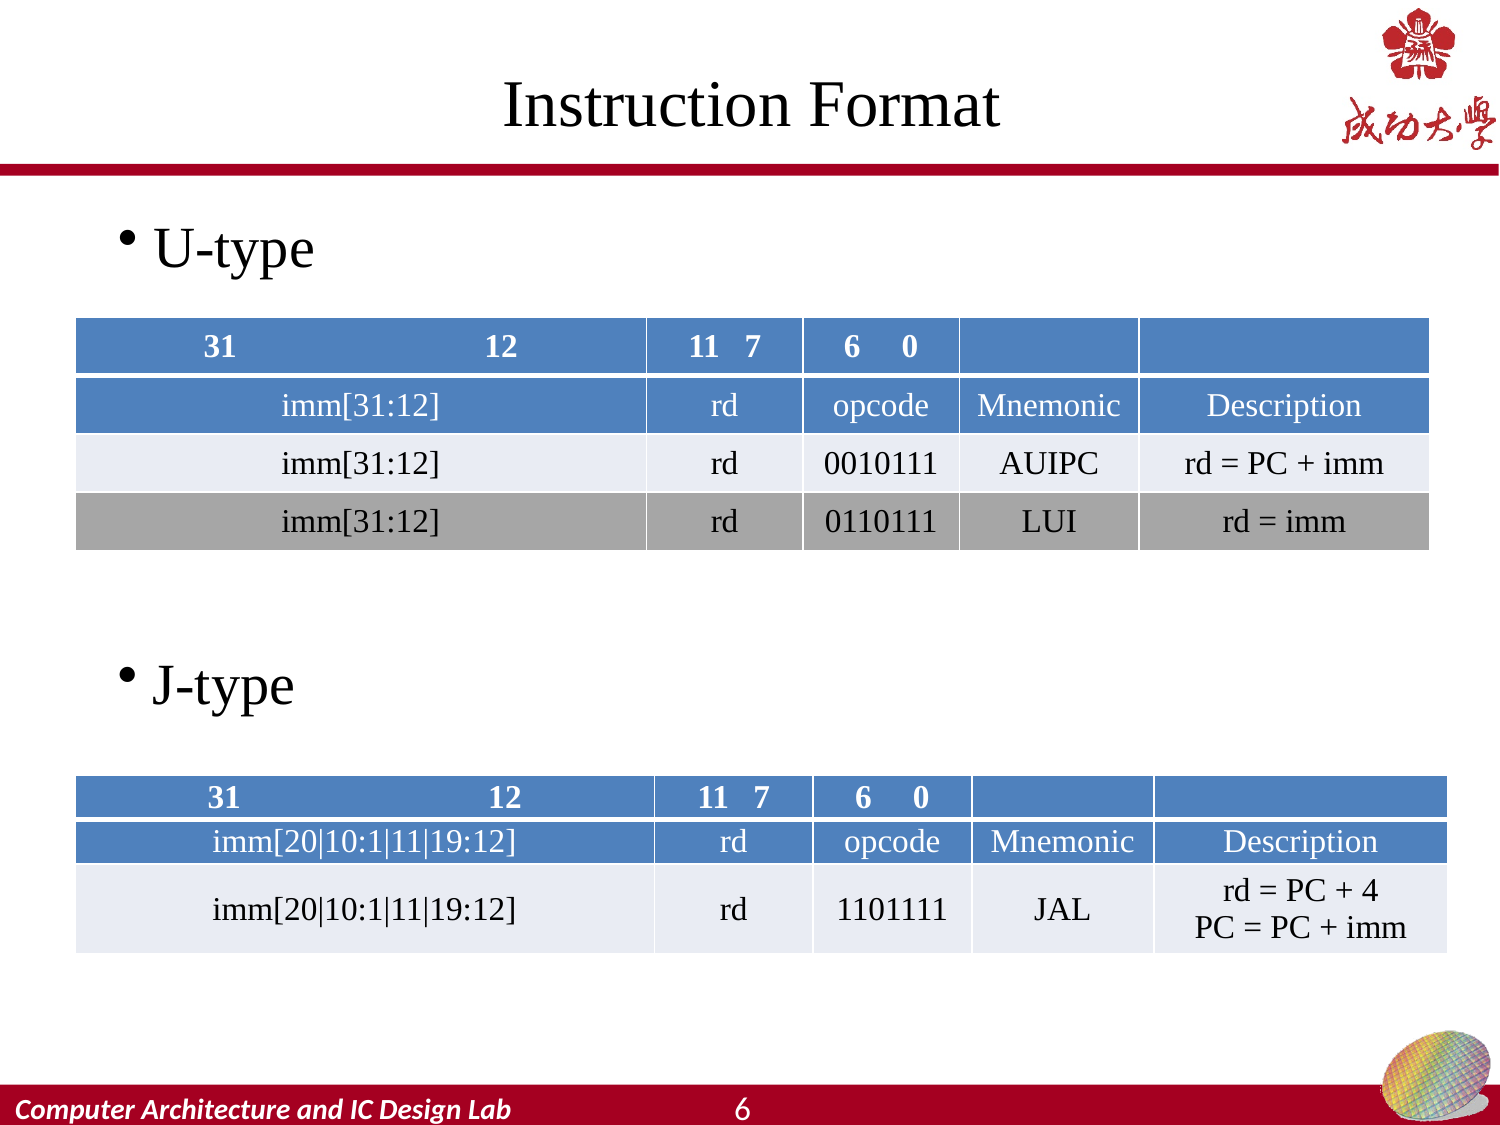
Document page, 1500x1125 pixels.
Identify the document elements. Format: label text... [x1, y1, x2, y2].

table_cell 0010111 [804, 435, 959, 491]
table_cell Description [1140, 378, 1429, 433]
slide_number 6 [594, 1089, 891, 1125]
table_cell rd [647, 493, 802, 550]
table_cell imm[31:12] [76, 435, 646, 491]
table_cell rd = imm [1140, 493, 1429, 550]
table_cell imm[20|10:1|11|19:12] [76, 865, 654, 953]
table_cell rd = PC + 4 PC = PC + imm [1155, 865, 1447, 953]
table_header 6 0 [814, 776, 971, 817]
title Instruction Format [74, 34, 1430, 165]
table_cell imm[31:12] [76, 378, 646, 433]
table_header 31 12 [76, 776, 654, 817]
table_cell imm[20|10:1|11|19:12] [76, 822, 654, 863]
text_box U-type [102, 202, 331, 287]
table_header 6 0 [804, 318, 959, 373]
table_cell Mnemonic [973, 822, 1153, 863]
table_cell JAL [973, 865, 1153, 953]
picture [1342, 8, 1496, 150]
table_cell imm[31:12] [76, 493, 646, 550]
table_header 11 7 [647, 318, 802, 373]
table_cell opcode [804, 378, 959, 433]
picture [1380, 1028, 1493, 1123]
table_header 11 7 [655, 776, 812, 817]
table_header [1155, 776, 1447, 817]
table_cell rd = PC + imm [1140, 435, 1429, 491]
table_cell LUI [960, 493, 1138, 550]
table_cell rd [655, 822, 812, 863]
table_cell Description [1155, 822, 1447, 863]
table_header 31 12 [76, 318, 646, 373]
table_cell rd [647, 435, 802, 491]
table_header [1140, 318, 1429, 373]
table_cell rd [647, 378, 802, 433]
table_cell opcode [814, 822, 971, 863]
table_cell 1101111 [814, 865, 971, 953]
table_header [960, 318, 1138, 373]
text_box J-type [102, 638, 311, 724]
table_cell Mnemonic [960, 378, 1138, 433]
table_cell AUIPC [960, 435, 1138, 491]
table_cell 0110111 [804, 493, 959, 550]
table_cell rd [655, 865, 812, 953]
table_header [973, 776, 1153, 817]
